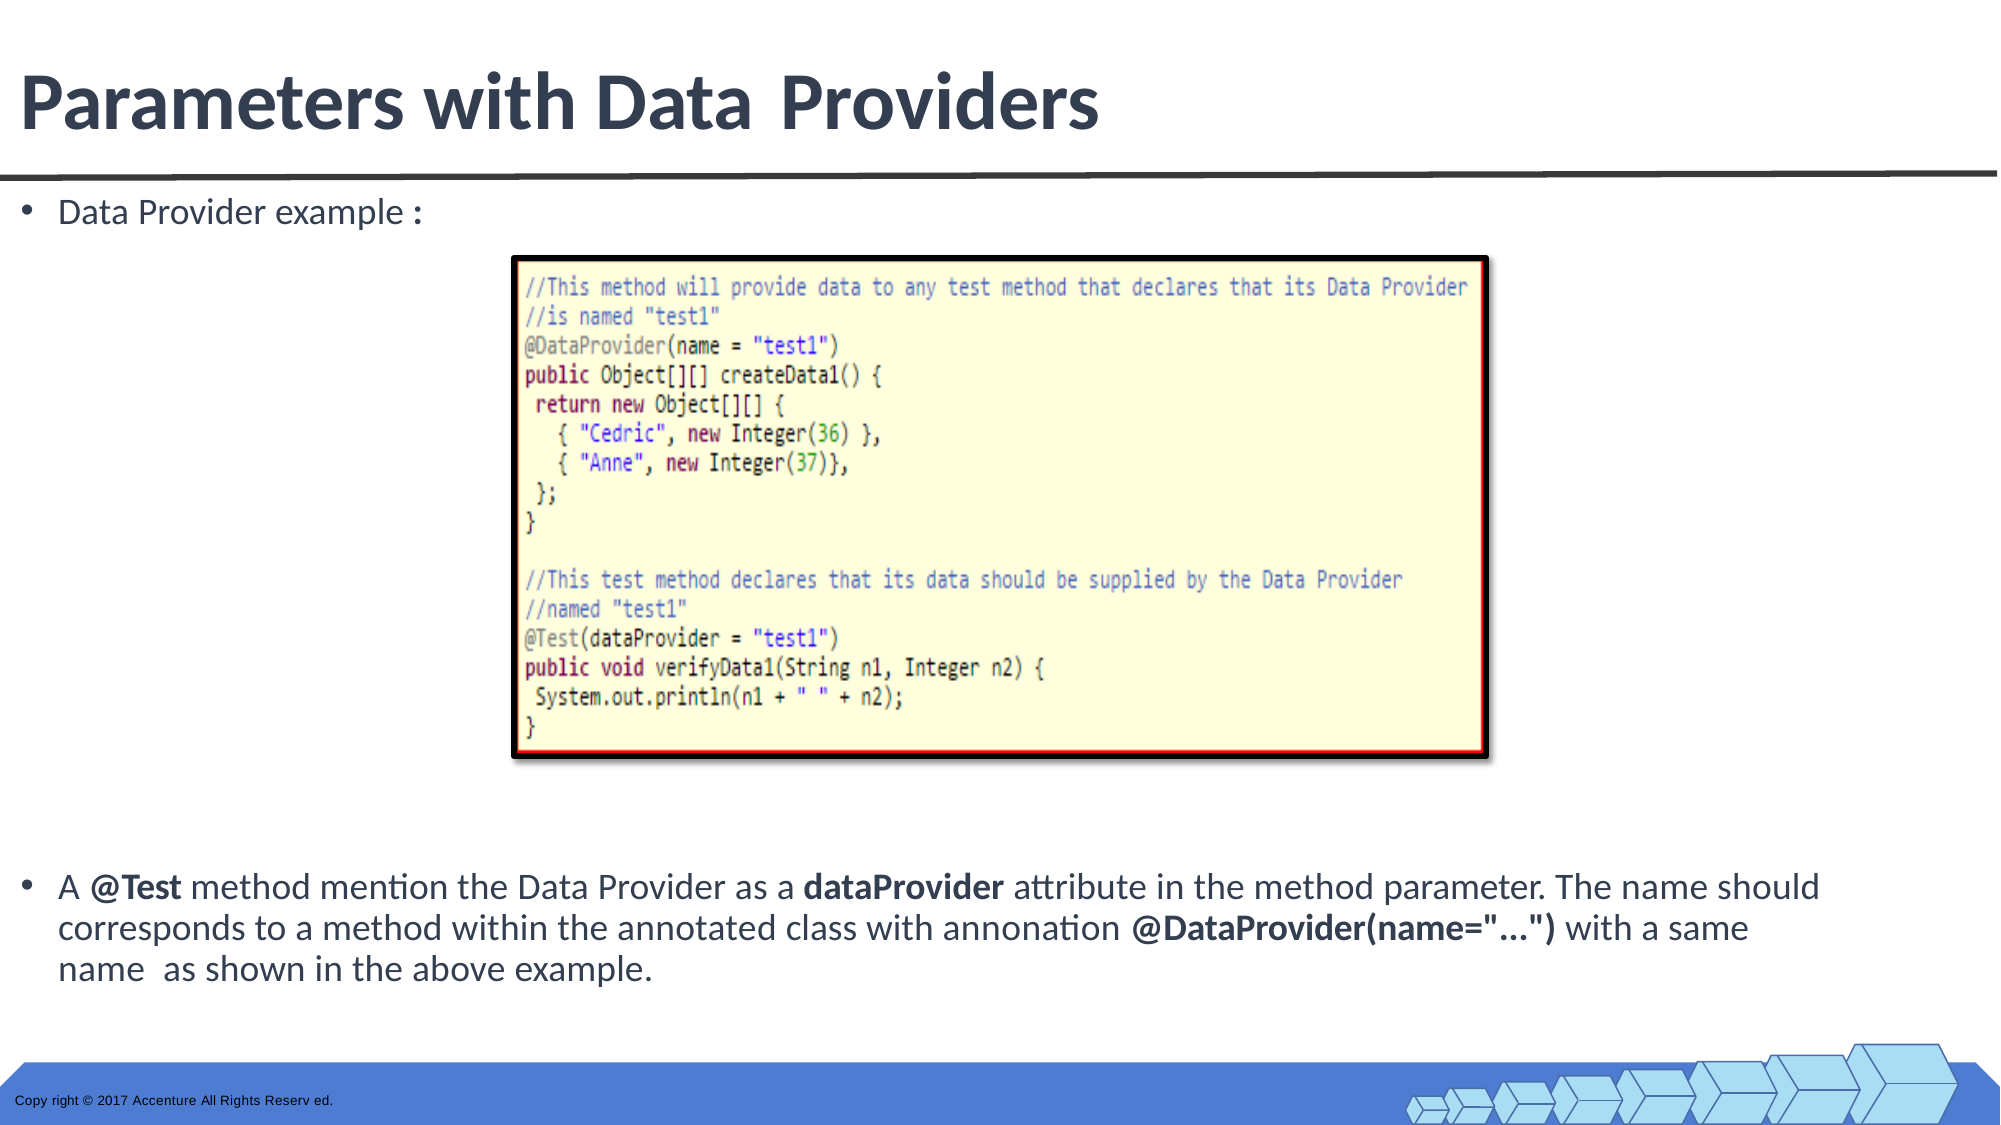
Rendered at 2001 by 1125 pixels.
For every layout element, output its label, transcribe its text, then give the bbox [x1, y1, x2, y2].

title Parameters with Data Providers [18, 44, 1116, 236]
text_box [504, 248, 1504, 775]
footer Copy right © 2017 Accenture All Rights Reserv ed. [12, 1090, 338, 1125]
text_box [514, 257, 1486, 757]
text_box A @Test method mention the Data Provider as a dataProvider attribute in the method parameter. The name should corresponds to a method within the annotated class with annonation @DataProvider(name="...") with a same name as shown in the above example. [18, 859, 1845, 989]
text_box Data Provider example : [18, 185, 425, 233]
